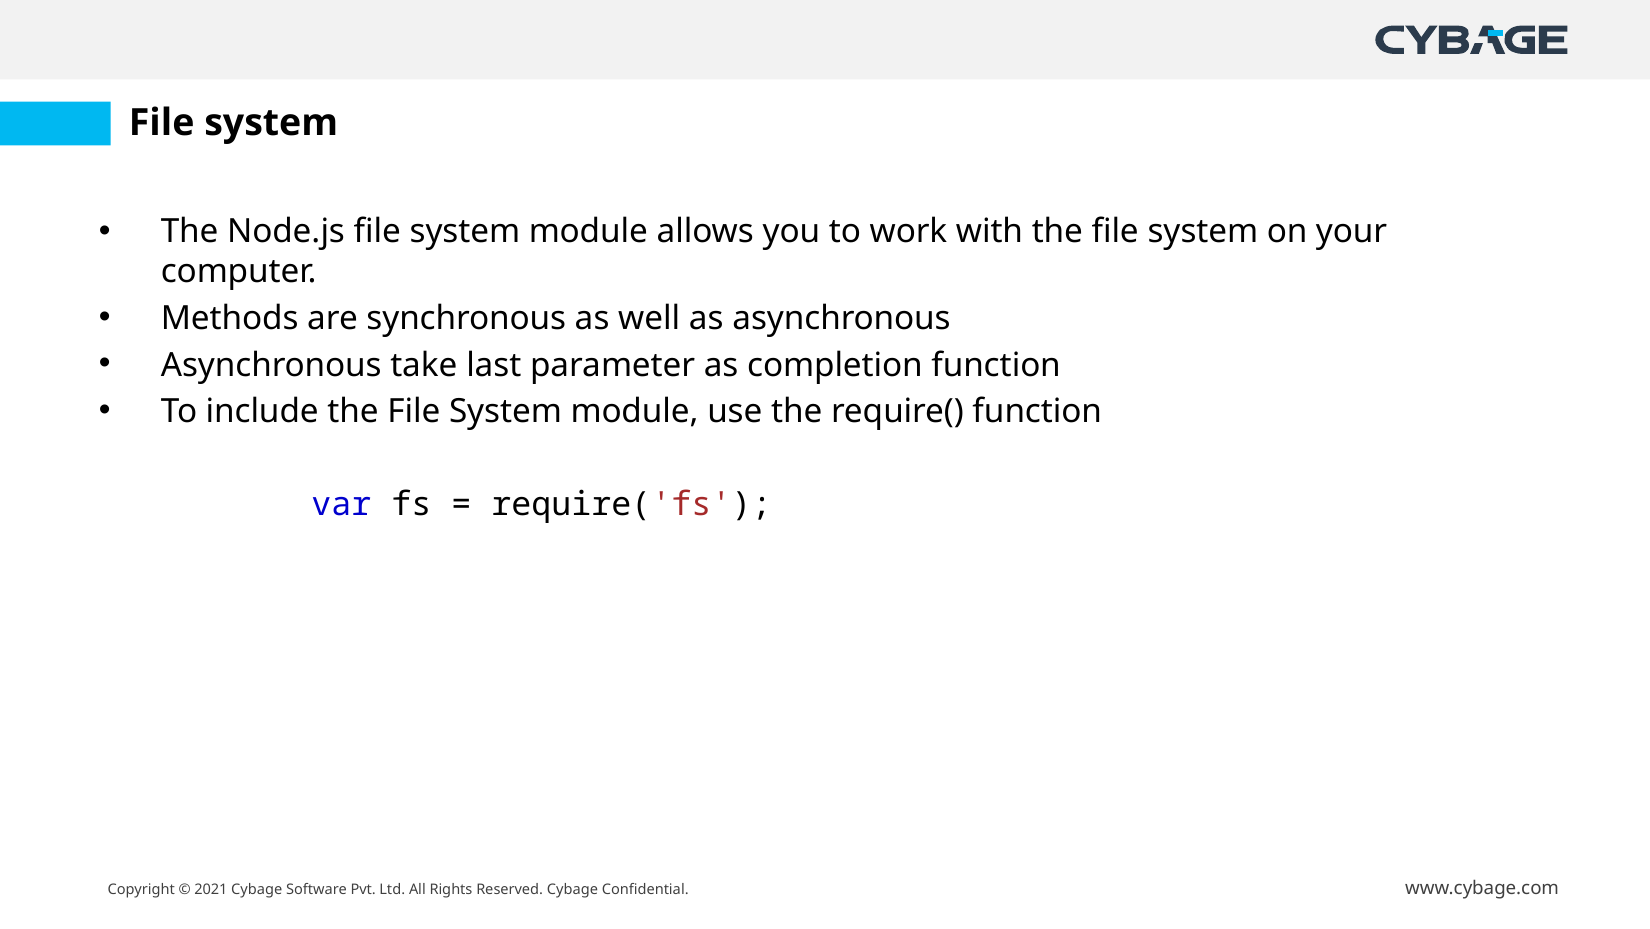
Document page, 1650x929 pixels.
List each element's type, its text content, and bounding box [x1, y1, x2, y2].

title File system [112, 89, 1598, 171]
list The Node.js file system module allows you to work with the file system on your computer. Methods are synchronous as well as asynchronous Asynchronous take last parameter as completion function To include the File System module, use the require() function var fs = require('fs'); [82, 201, 1568, 815]
